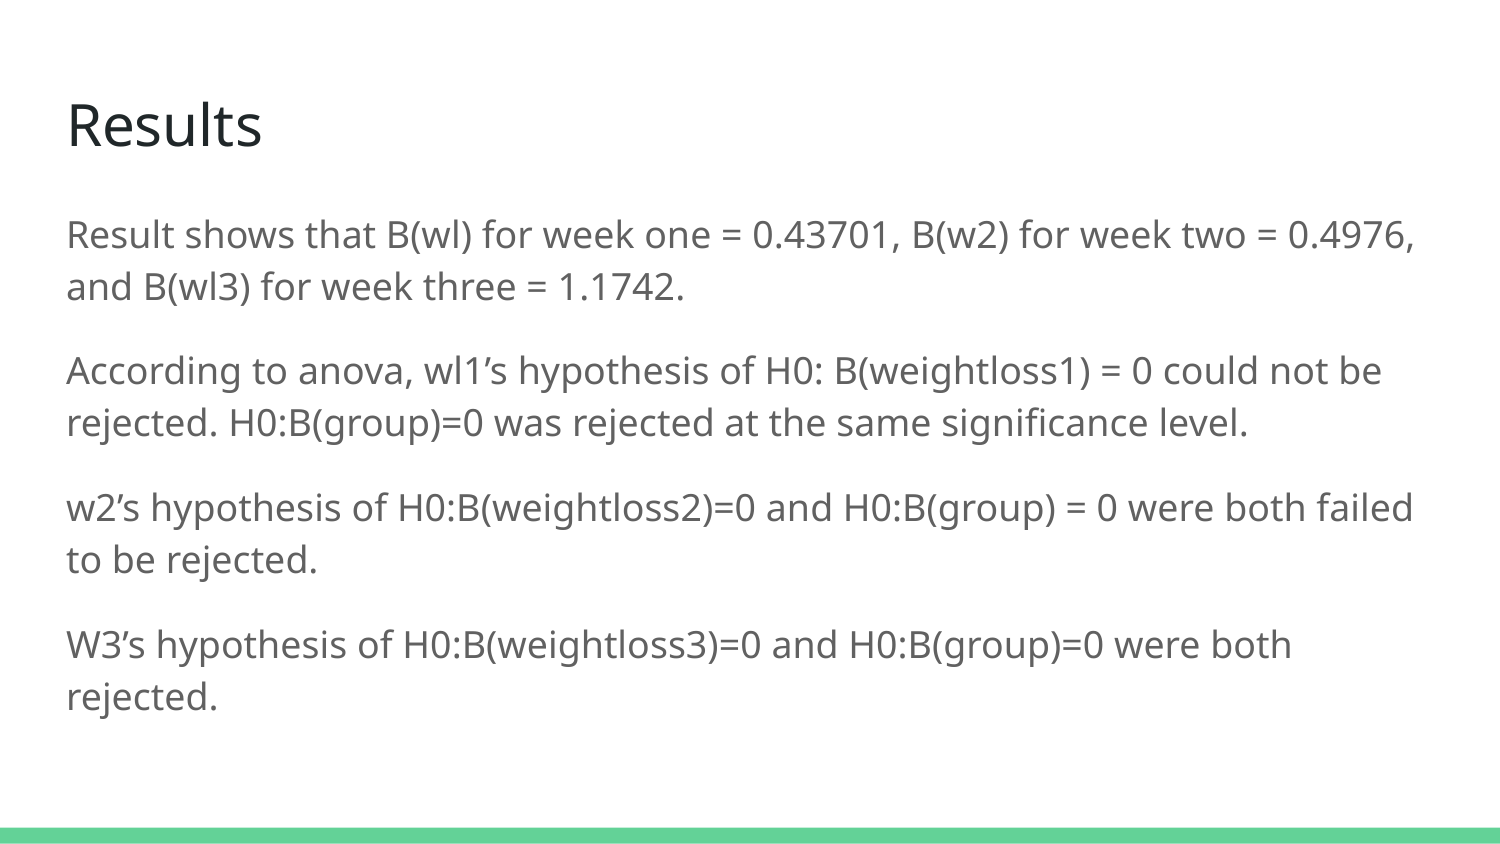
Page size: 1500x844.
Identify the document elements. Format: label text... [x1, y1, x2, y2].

title Results [51, 72, 1449, 167]
list Result shows that B(wl) for week one = 0.43701, B(w2) for week two = 0.4976, and B(wl3) for week three = 1.1742. According to anova, wl1’s hypothesis of H0: B(weightloss1) = 0 could not be rejected. H0:B(group)=0 was rejected at the same significance level. w2’s hypothesis of H0:B(weightloss2)=0 and H0:B(group) = 0 were both failed to be rejected. W3’s hypothesis of H0:B(weightloss3)=0 and H0:B(group)=0 were both rejected. [51, 189, 1449, 750]
